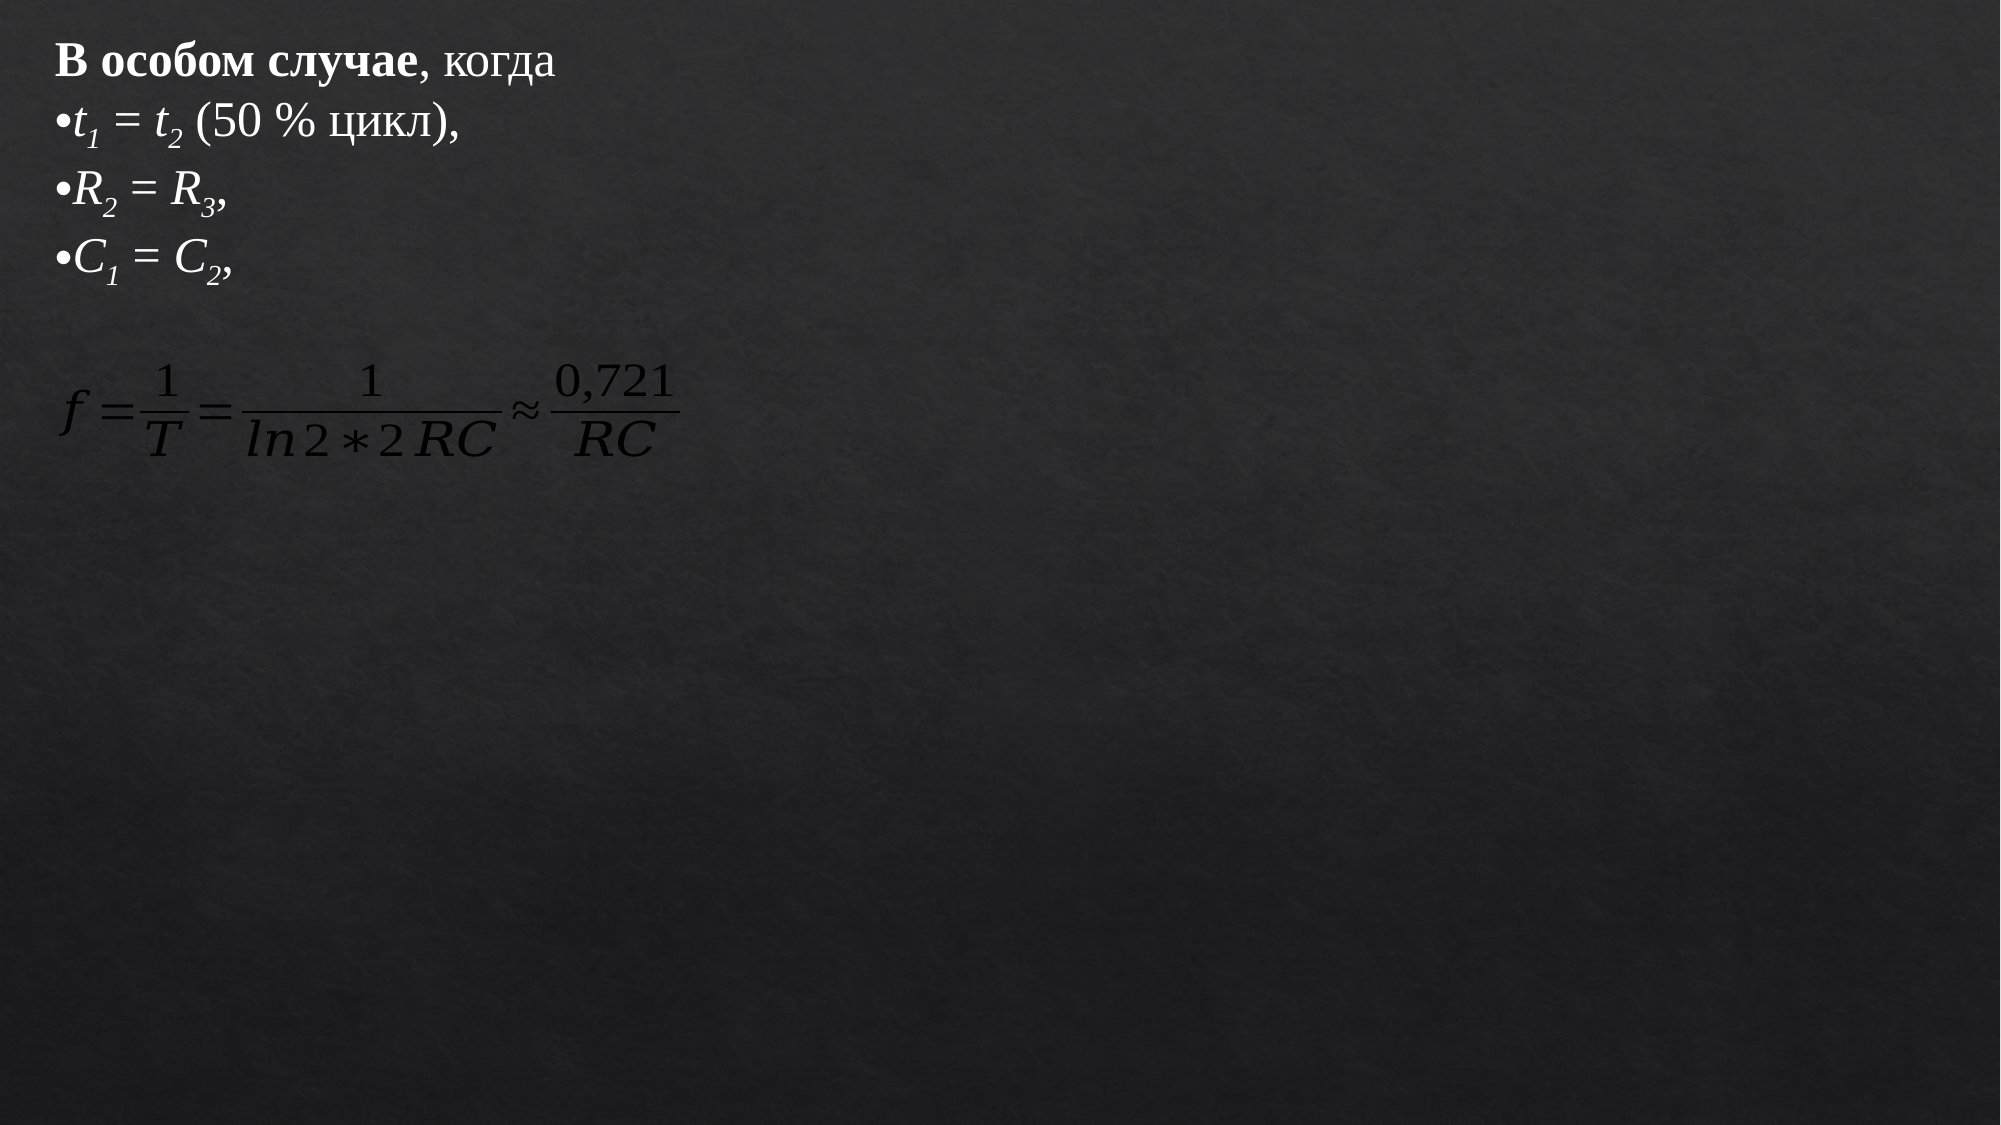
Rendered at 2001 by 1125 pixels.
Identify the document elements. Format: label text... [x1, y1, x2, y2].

text_box В особом случае, когда t1 = t2 (50 % цикл), R2 = R3, C1 = C2, [40, 18, 1041, 299]
